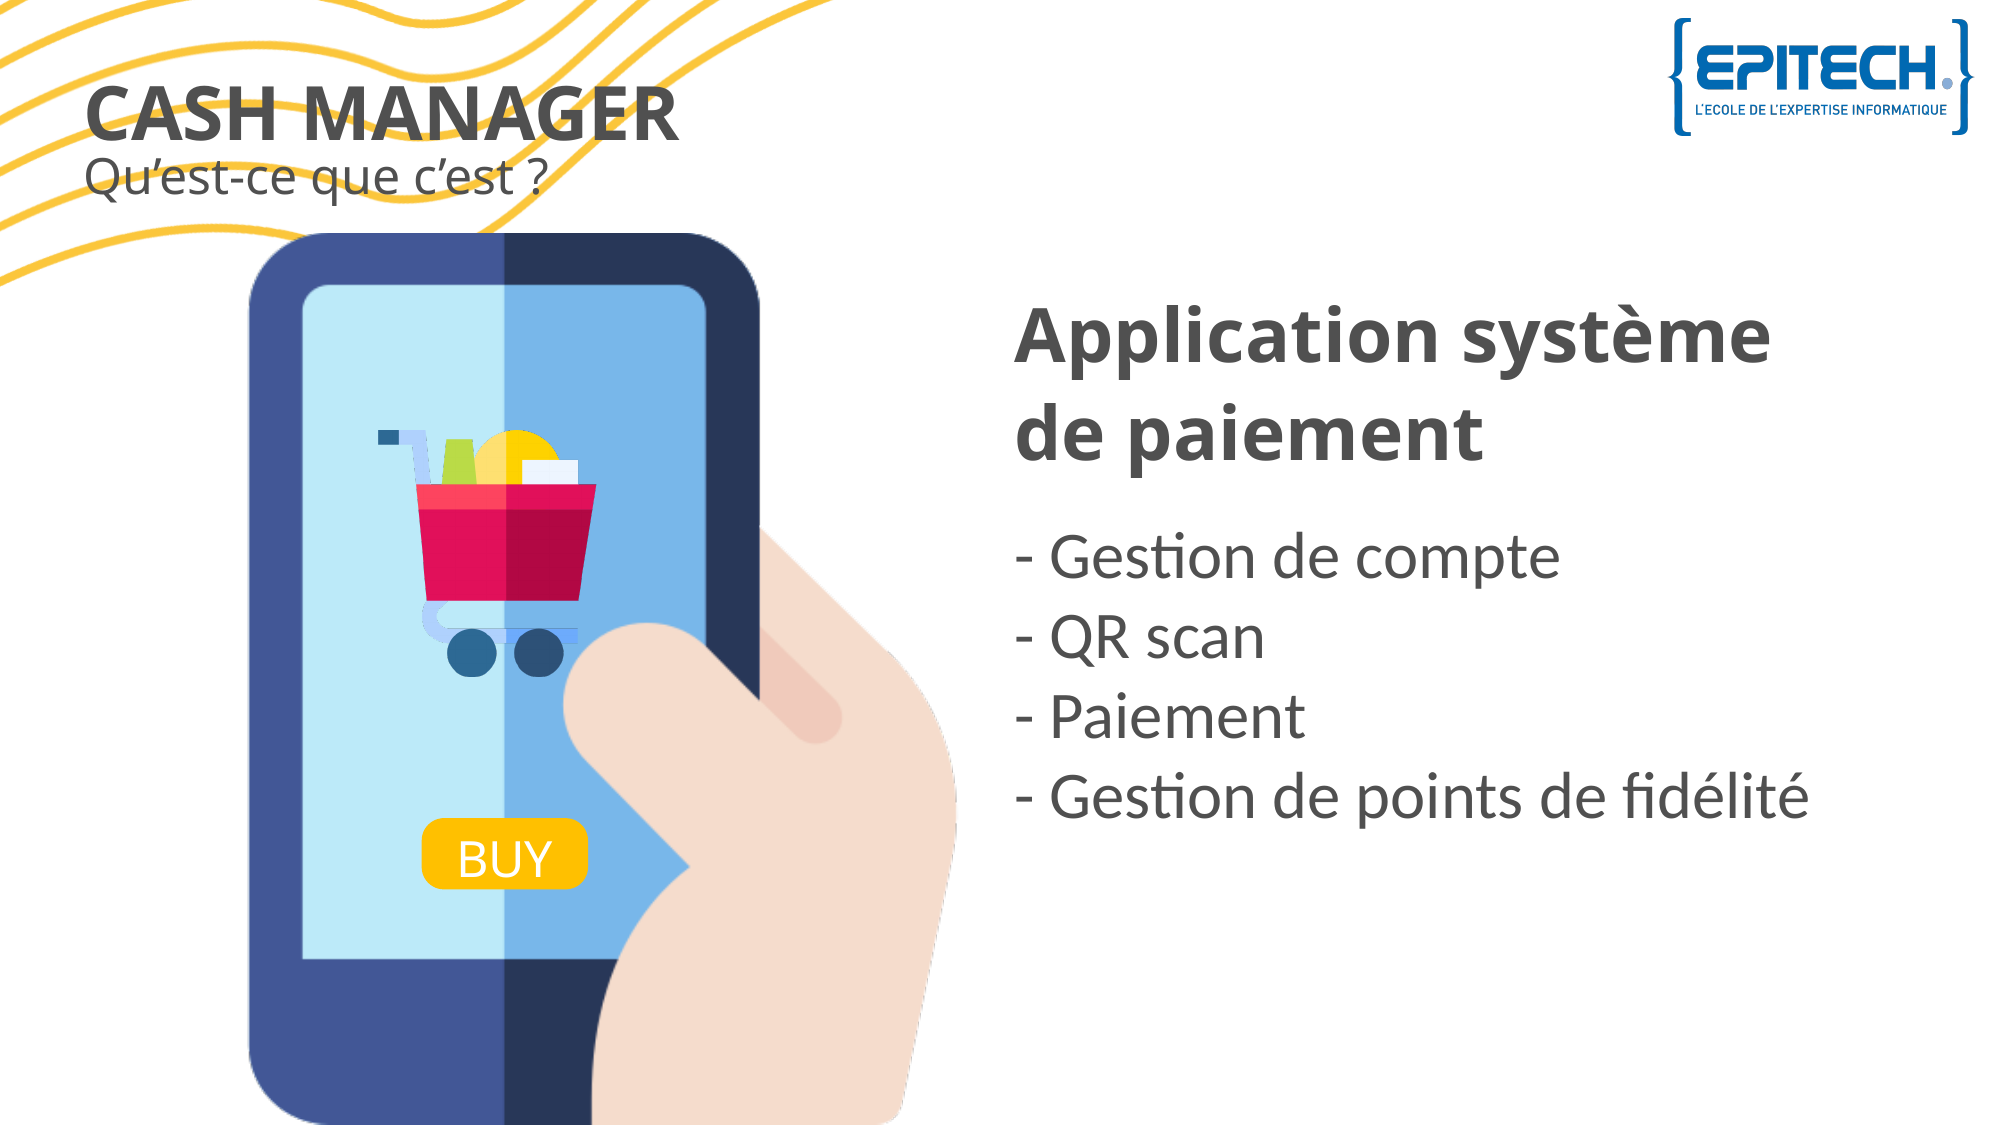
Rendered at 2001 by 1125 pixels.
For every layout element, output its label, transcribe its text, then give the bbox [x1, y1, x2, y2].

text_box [0, 0, 876, 468]
text_box - Gestion de compte - QR scan - Paiement - Gestion de points de fidélité [1060, 504, 1832, 839]
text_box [146, 233, 1060, 1125]
text_box Application système de paiement [1060, 280, 1832, 486]
picture [1667, 18, 1975, 136]
